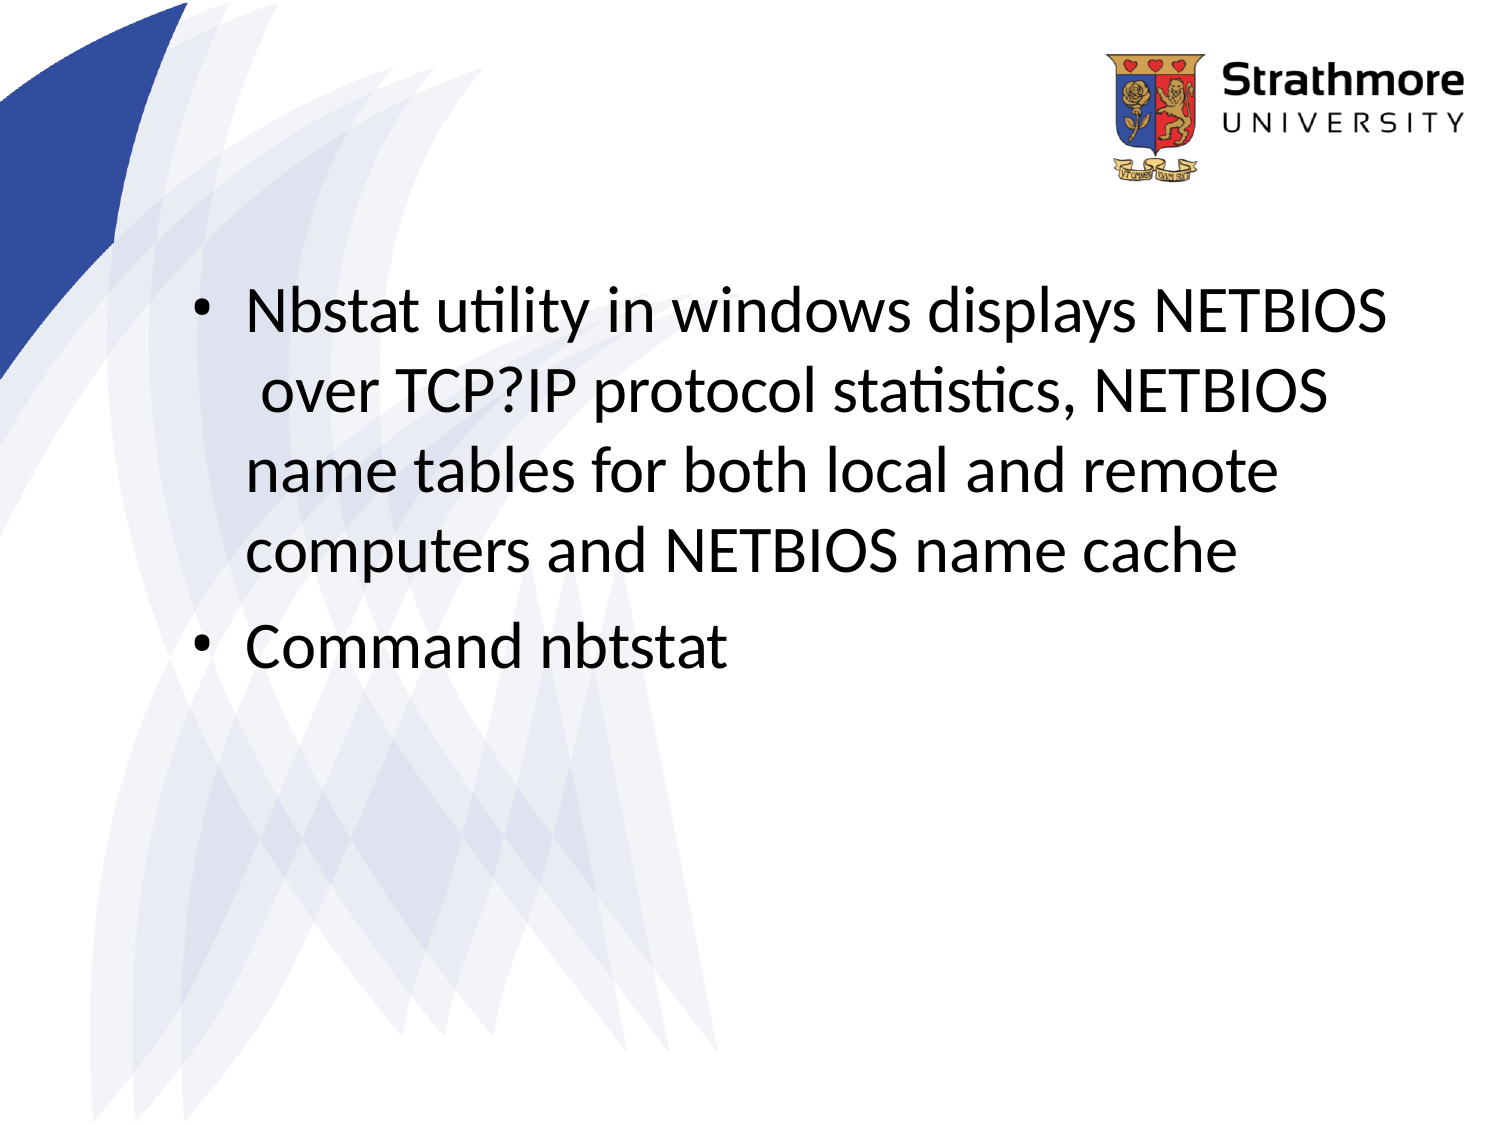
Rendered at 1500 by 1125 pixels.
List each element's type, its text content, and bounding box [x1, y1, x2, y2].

picture [1104, 53, 1464, 183]
picture [0, 2, 740, 1123]
text_box Nbstat utility in windows displays NETBIOS over TCP?IP protocol statistics, NETBIOS name tables for both local and remote computers and NETBIOS name cache Command nbtstat [187, 263, 1400, 682]
